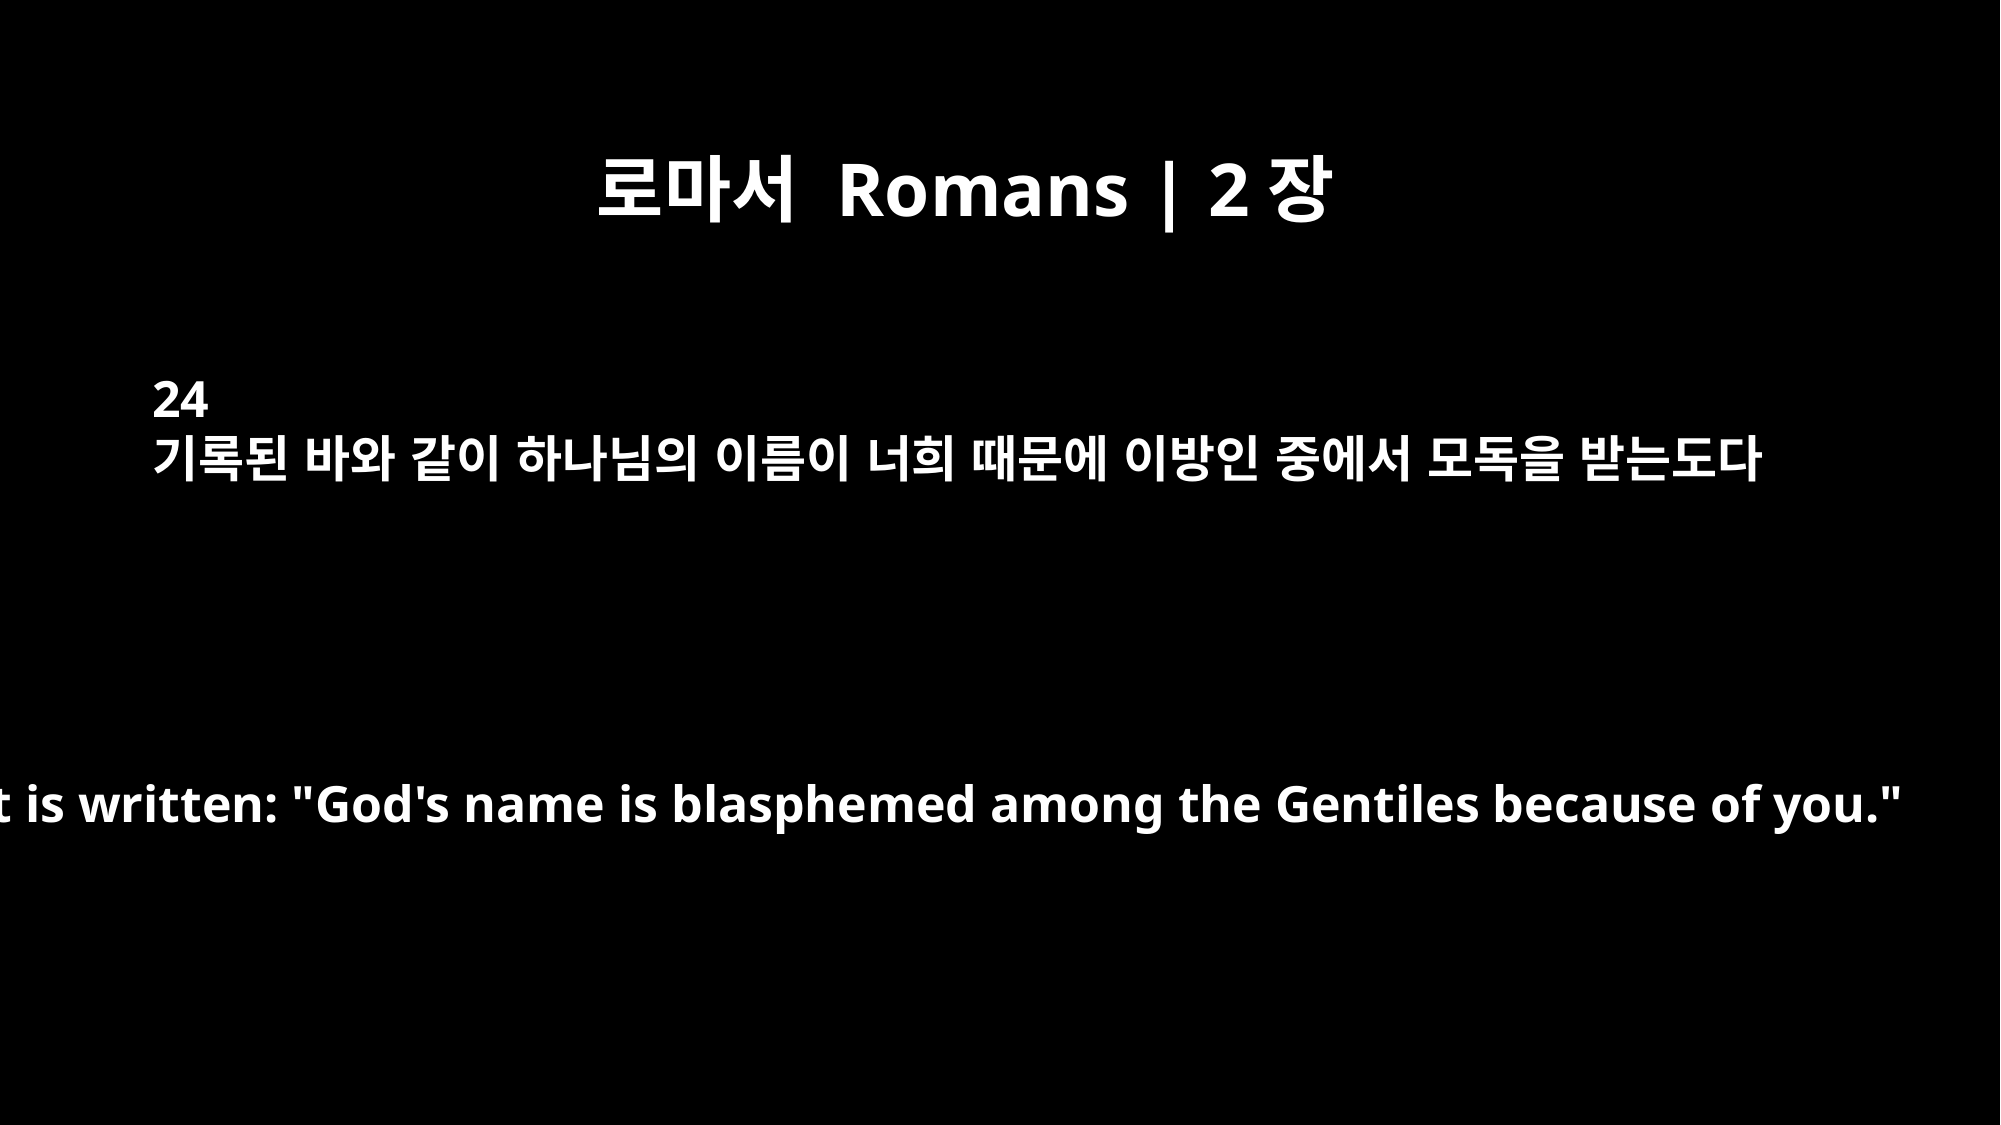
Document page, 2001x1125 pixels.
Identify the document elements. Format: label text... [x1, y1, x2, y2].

text_box 로마서 Romans | 2장 [582, 136, 1350, 239]
text_box 24 기록된 바와 같이 하나님의 이름이 너희 때문에 이방인 중에서 모독을 받는도다 [137, 359, 1780, 495]
text_box As it is written: "God's name is blasphemed among the Gentiles because of you." [0, 764, 1919, 840]
